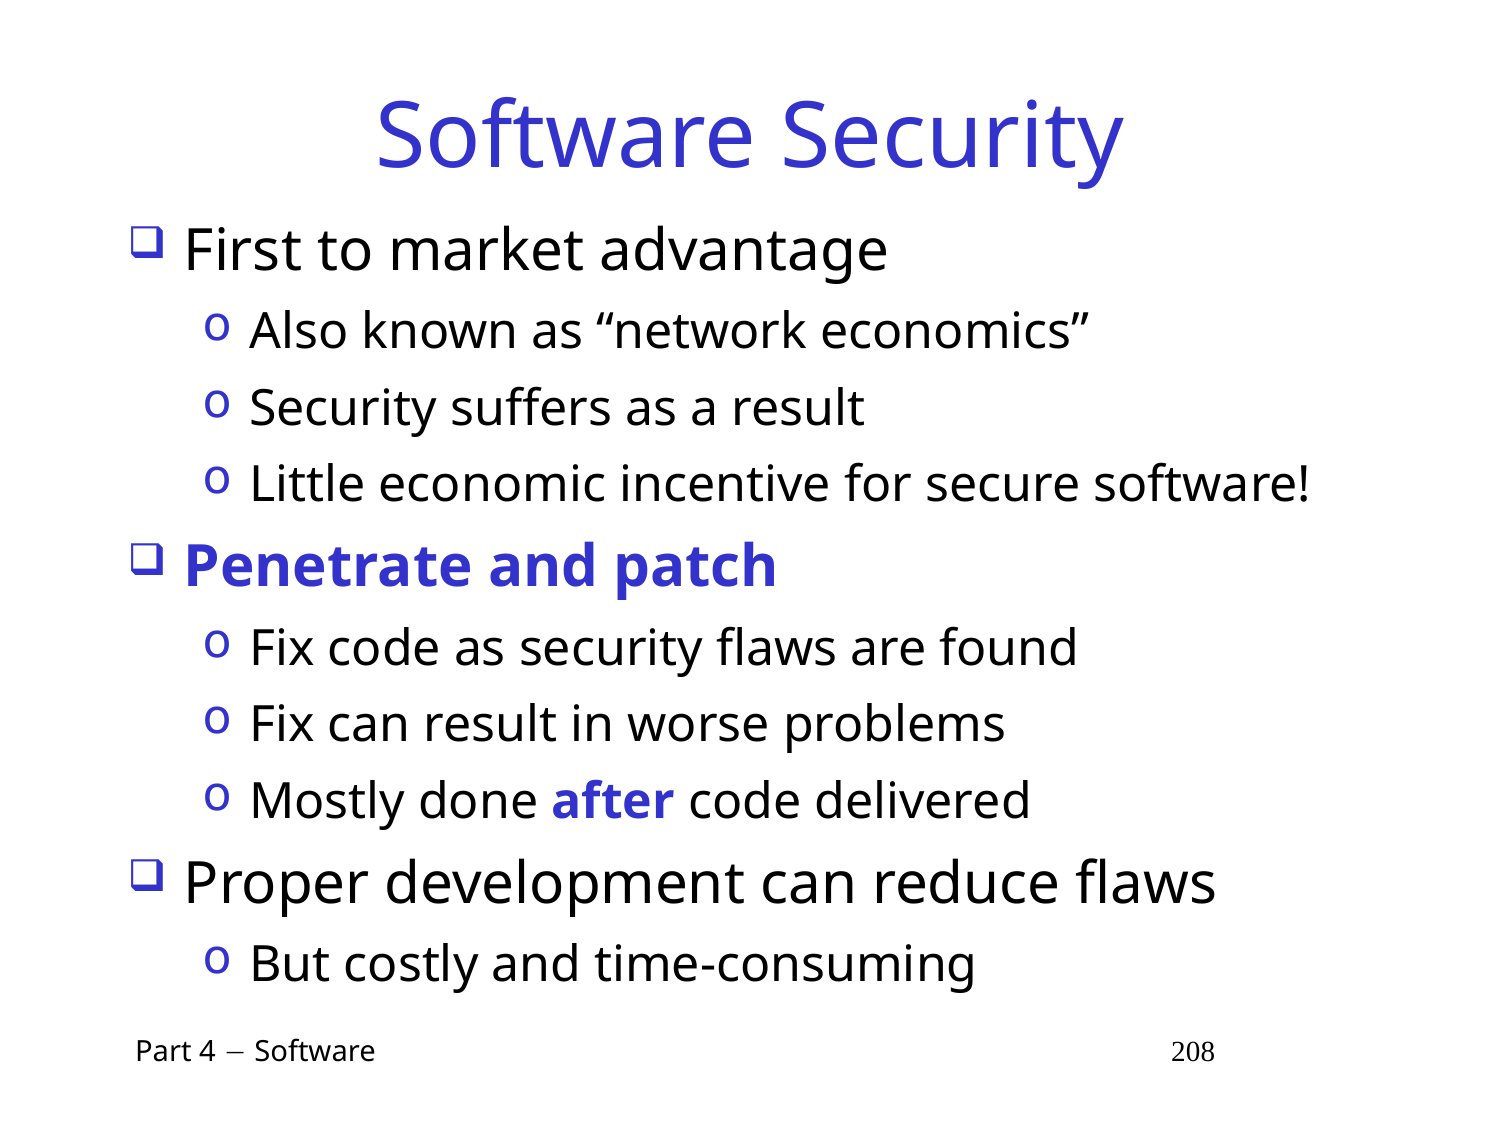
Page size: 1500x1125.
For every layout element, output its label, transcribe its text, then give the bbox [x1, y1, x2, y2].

footer Part 4  Software 208 [112, 1024, 1401, 1101]
list First to market advantage Also known as “network economics” Security suffers as a result Little economic incentive for secure software! Penetrate and patch Fix code as security flaws are found Fix can result in worse problems Mostly done after code delivered Proper development can reduce flaws But costly and time-consuming [112, 212, 1388, 1013]
title Software Security [112, 37, 1388, 212]
